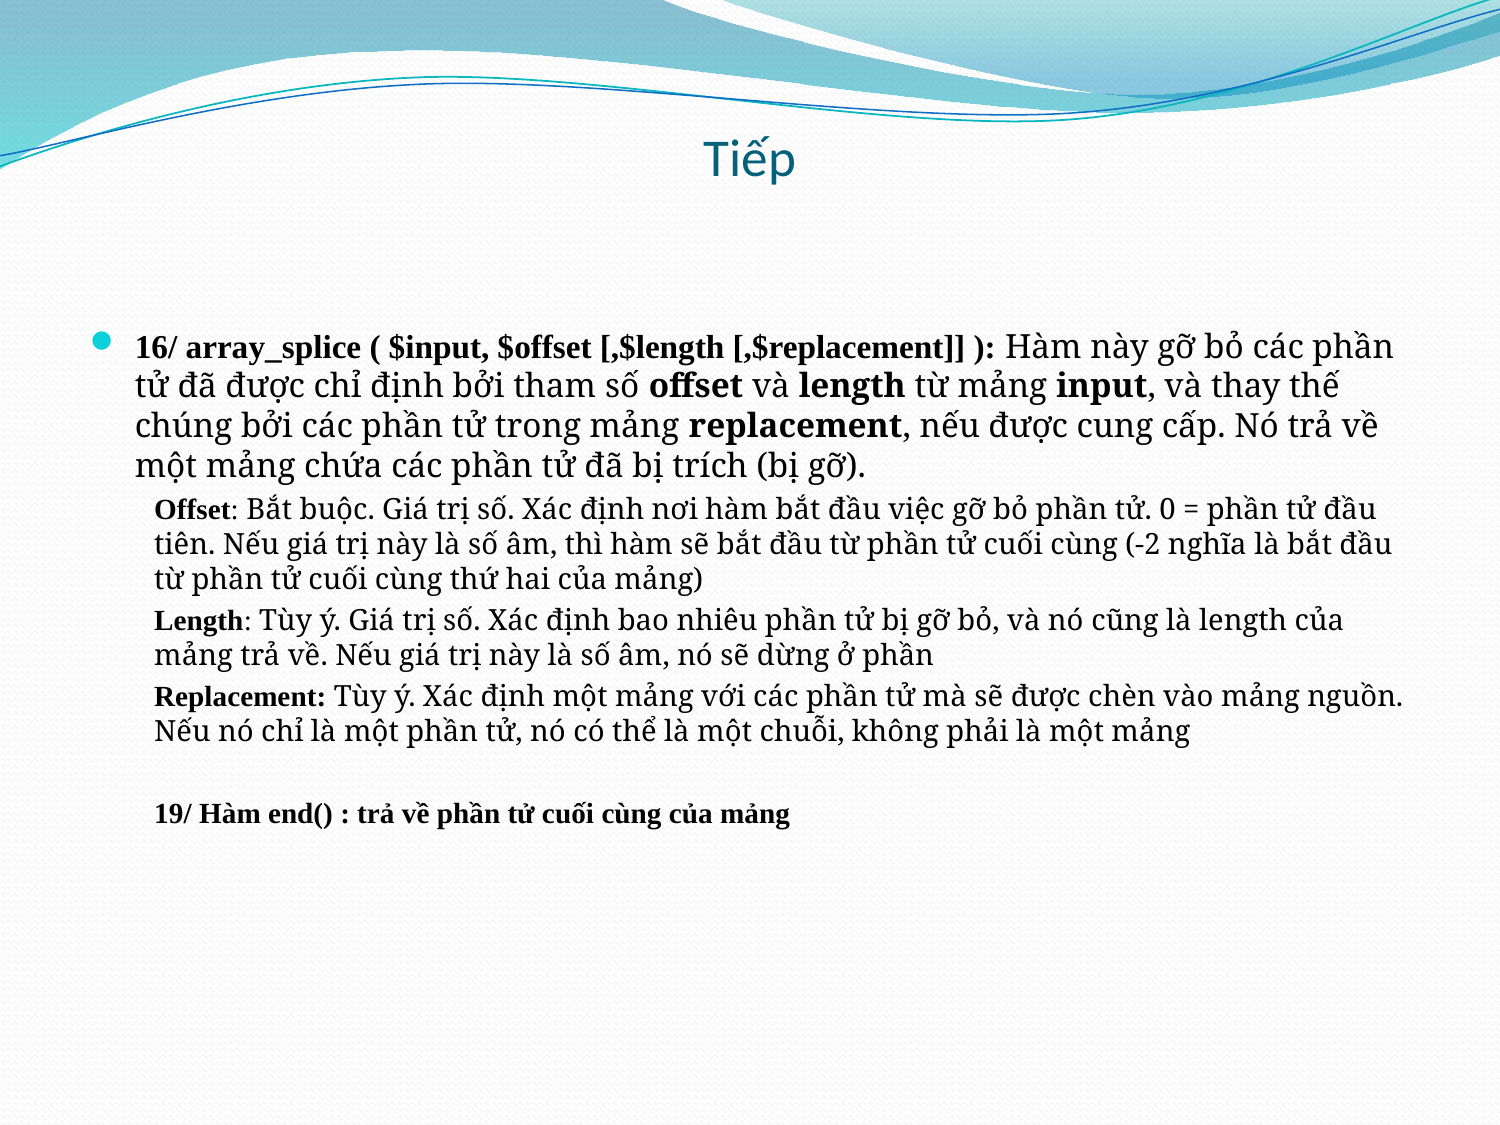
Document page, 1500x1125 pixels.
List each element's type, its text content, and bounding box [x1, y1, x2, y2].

list 16/ array_splice ( $input, $offset [,$length [,$replacement]] ): Hàm này gỡ bỏ các phần tử đã được chỉ định bởi tham số offset và length từ mảng input, và thay thế chúng bởi các phần tử trong mảng replacement, nếu được cung cấp. Nó trả về một mảng chứa các phần tử đã bị trích (bị gỡ). Offset: Bắt buộc. Giá trị số. Xác định nơi hàm bắt đầu việc gỡ bỏ phần tử. 0 = phần tử đầu tiên. Nếu giá trị này là số âm, thì hàm sẽ bắt đầu từ phần tử cuối cùng (-2 nghĩa là bắt đầu từ phần tử cuối cùng thứ hai của mảng) Length: Tùy ý. Giá trị số. Xác định bao nhiêu phần tử bị gỡ bỏ, và nó cũng là length của mảng trả về. Nếu giá trị này là số âm, nó sẽ dừng ở phần Replacement: Tùy ý. Xác định một mảng với các phần tử mà sẽ được chèn vào mảng nguồn. Nếu nó chỉ là một phần tử, nó có thể là một chuỗi, không phải là một mảng 19/ Hàm end() : trả về phần tử cuối cùng của mảng [75, 317, 1425, 1038]
title Tiếp [75, 115, 1425, 188]
